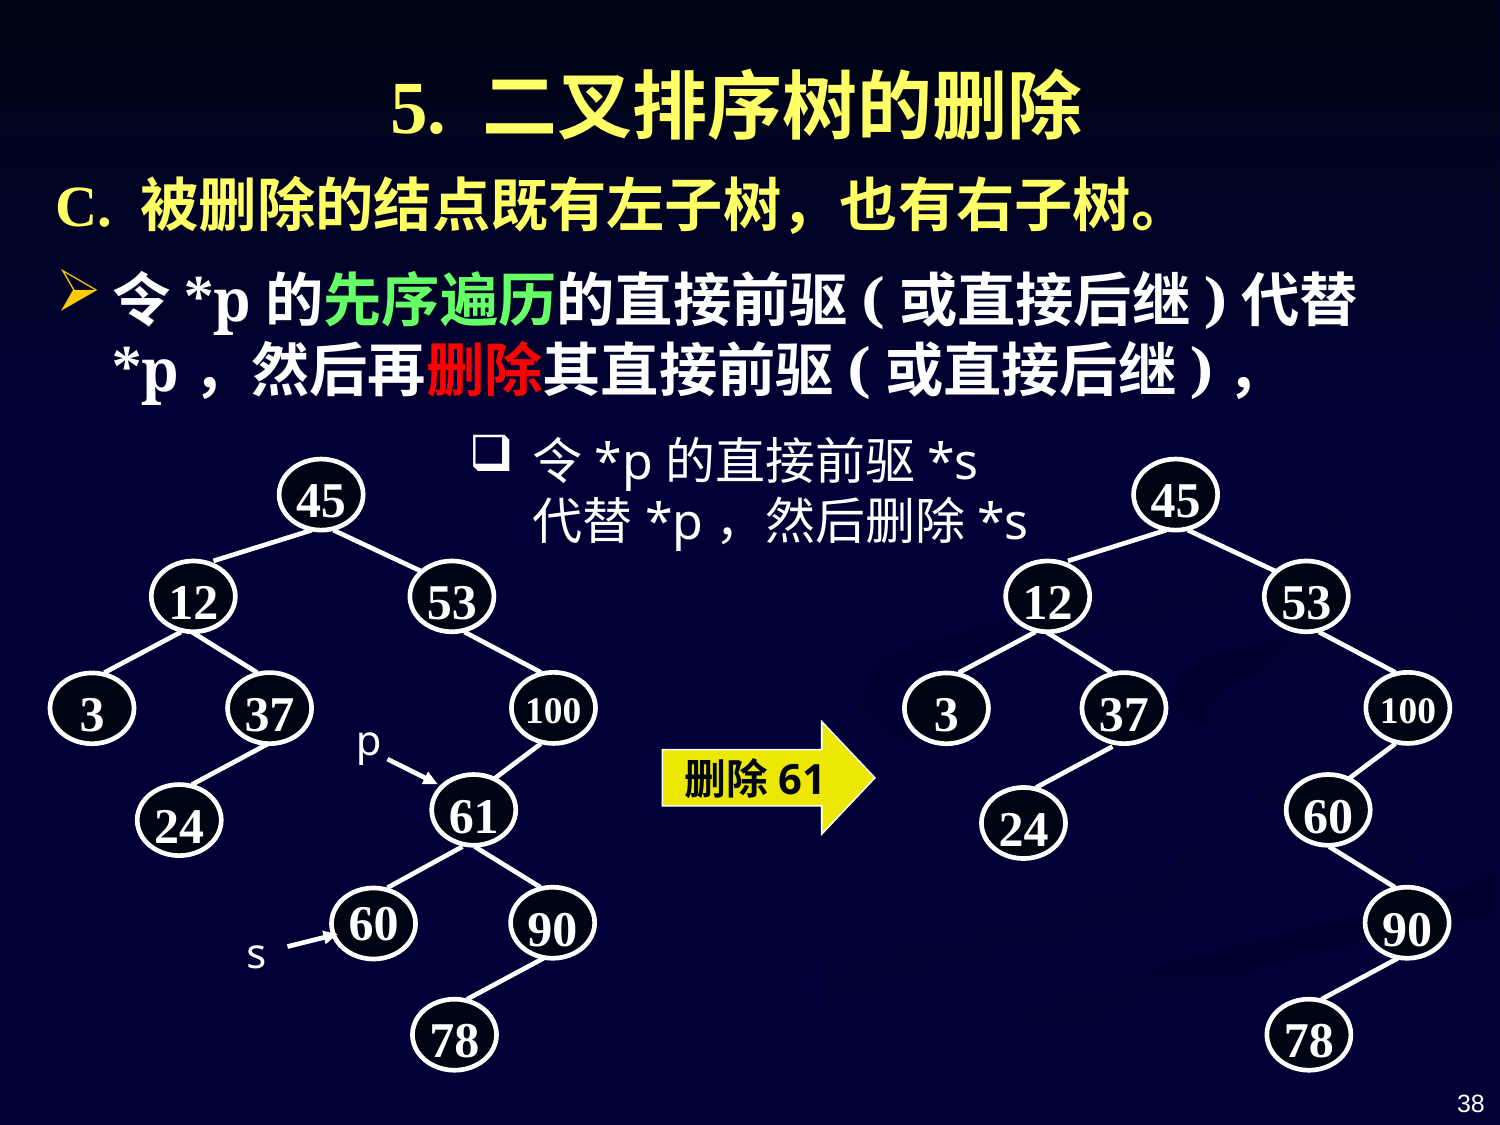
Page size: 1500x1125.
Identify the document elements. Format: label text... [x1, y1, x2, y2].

text_box 61 [431, 774, 516, 846]
text_box 45 [279, 459, 364, 531]
text_box 5. 二叉排序树的删除 [375, 42, 1098, 157]
text_box [387, 759, 438, 785]
text_box 24 [137, 784, 222, 856]
text_box 12 [151, 560, 236, 632]
slide_number 38 [1149, 1046, 1500, 1125]
text_box 37 [227, 672, 312, 744]
text_box p [337, 706, 400, 772]
text_box 60 [331, 887, 416, 960]
text_box s [224, 919, 288, 984]
list 令*p的先序遍历的直接前驱(或直接后继)代替*p，然后再删除其直接前驱(或直接后继)， [41, 255, 1412, 421]
text_box 90 [510, 887, 595, 959]
text_box 删除61 [662, 721, 875, 835]
text_box 100 [511, 672, 596, 744]
text_box 3 [49, 672, 135, 744]
text_box 78 [412, 999, 497, 1071]
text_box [904, 458, 1451, 1071]
text_box 53 [409, 560, 494, 632]
text_box C. 被删除的结点既有左子树，也有右子树。 [41, 160, 1365, 246]
text_box 令*p的直接前驱*s代替*p，然后删除*s [454, 422, 1050, 557]
text_box [287, 931, 338, 947]
